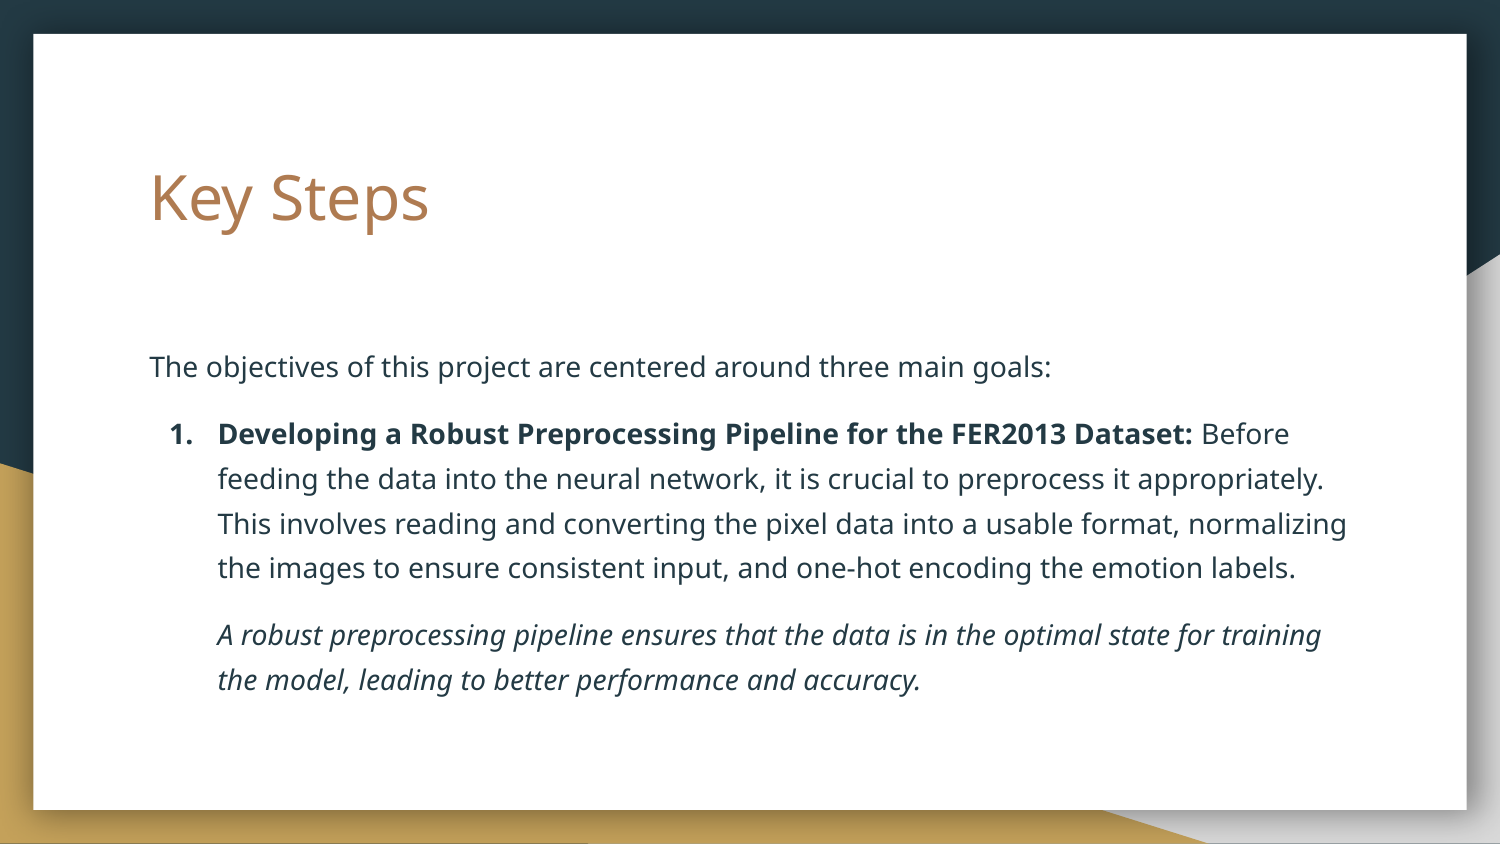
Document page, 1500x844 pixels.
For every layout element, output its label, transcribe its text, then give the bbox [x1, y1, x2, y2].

title Key Steps [134, 138, 1366, 296]
list The objectives of this project are centered around three main goals: Developing a Robust Preprocessing Pipeline for the FER2013 Dataset: Before feeding the data into the neural network, it is crucial to preprocess it appropriately. This involves reading and converting the pixel data into a usable format, normalizing the images to ensure consistent input, and one-hot encoding the emotion labels. A robust preprocessing pipeline ensures that the data is in the optimal state for training the model, leading to better performance and accuracy. [134, 326, 1366, 729]
